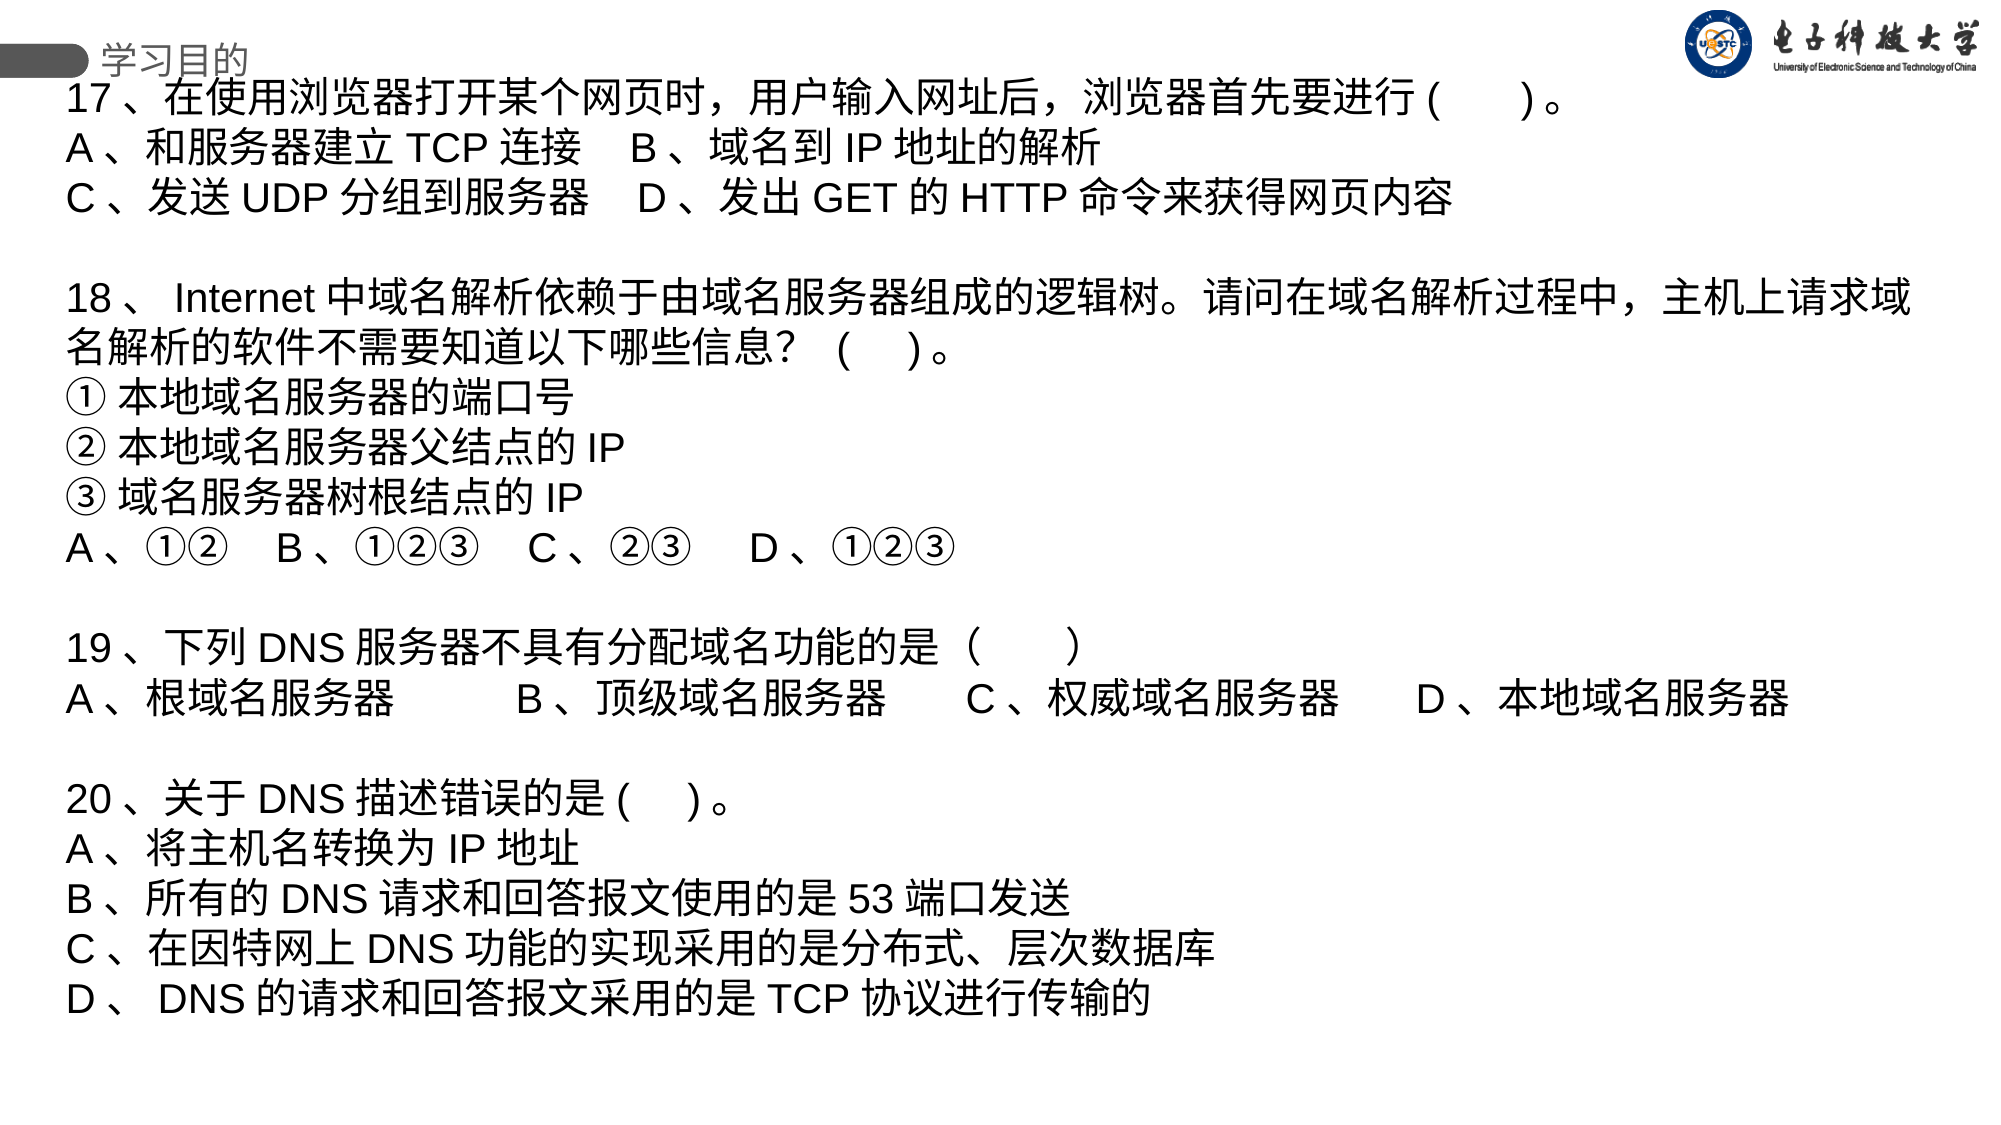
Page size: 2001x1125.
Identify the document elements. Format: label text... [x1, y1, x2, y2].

text_box 学习目的 [100, 28, 450, 63]
text_box 17、在使用浏览器打开某个网页时，用户输入网址后，浏览器首先要进行( )。 A、和服务器建立TCP连接 B、域名到IP地址的解析 C、发送UDP分组到服务器 D、发出GET的HTTP命令来获得网页内容 18、Internet中域名解析依赖于由域名服务器组成的逻辑树。请问在域名解析过程中，主机上请求域名解析的软件不需要知道以下哪些信息？ ( )。 ①本地域名服务器的端口号 ②本地域名服务器父结点的IP ③域名服务器树根结点的IP A、①② B、①②③ C、②③ D、①②③ 19、下列DNS服务器不具有分配域名功能的是（ ） A、根域名服务器 B、顶级域名服务器 C、权威域名服务器 D、本地域名服务器 20、关于DNS描述错误的是( )。 A、将主机名转换为IP地址 B、所有的DNS请求和回答报文使用的是53端口发送 C、在因特网上DNS功能的实现采用的是分布式、层次数据库 D、DNS的请求和回答报文采用的是TCP协议进行传输的 [50, 63, 1953, 1029]
picture [1685, 10, 1979, 78]
